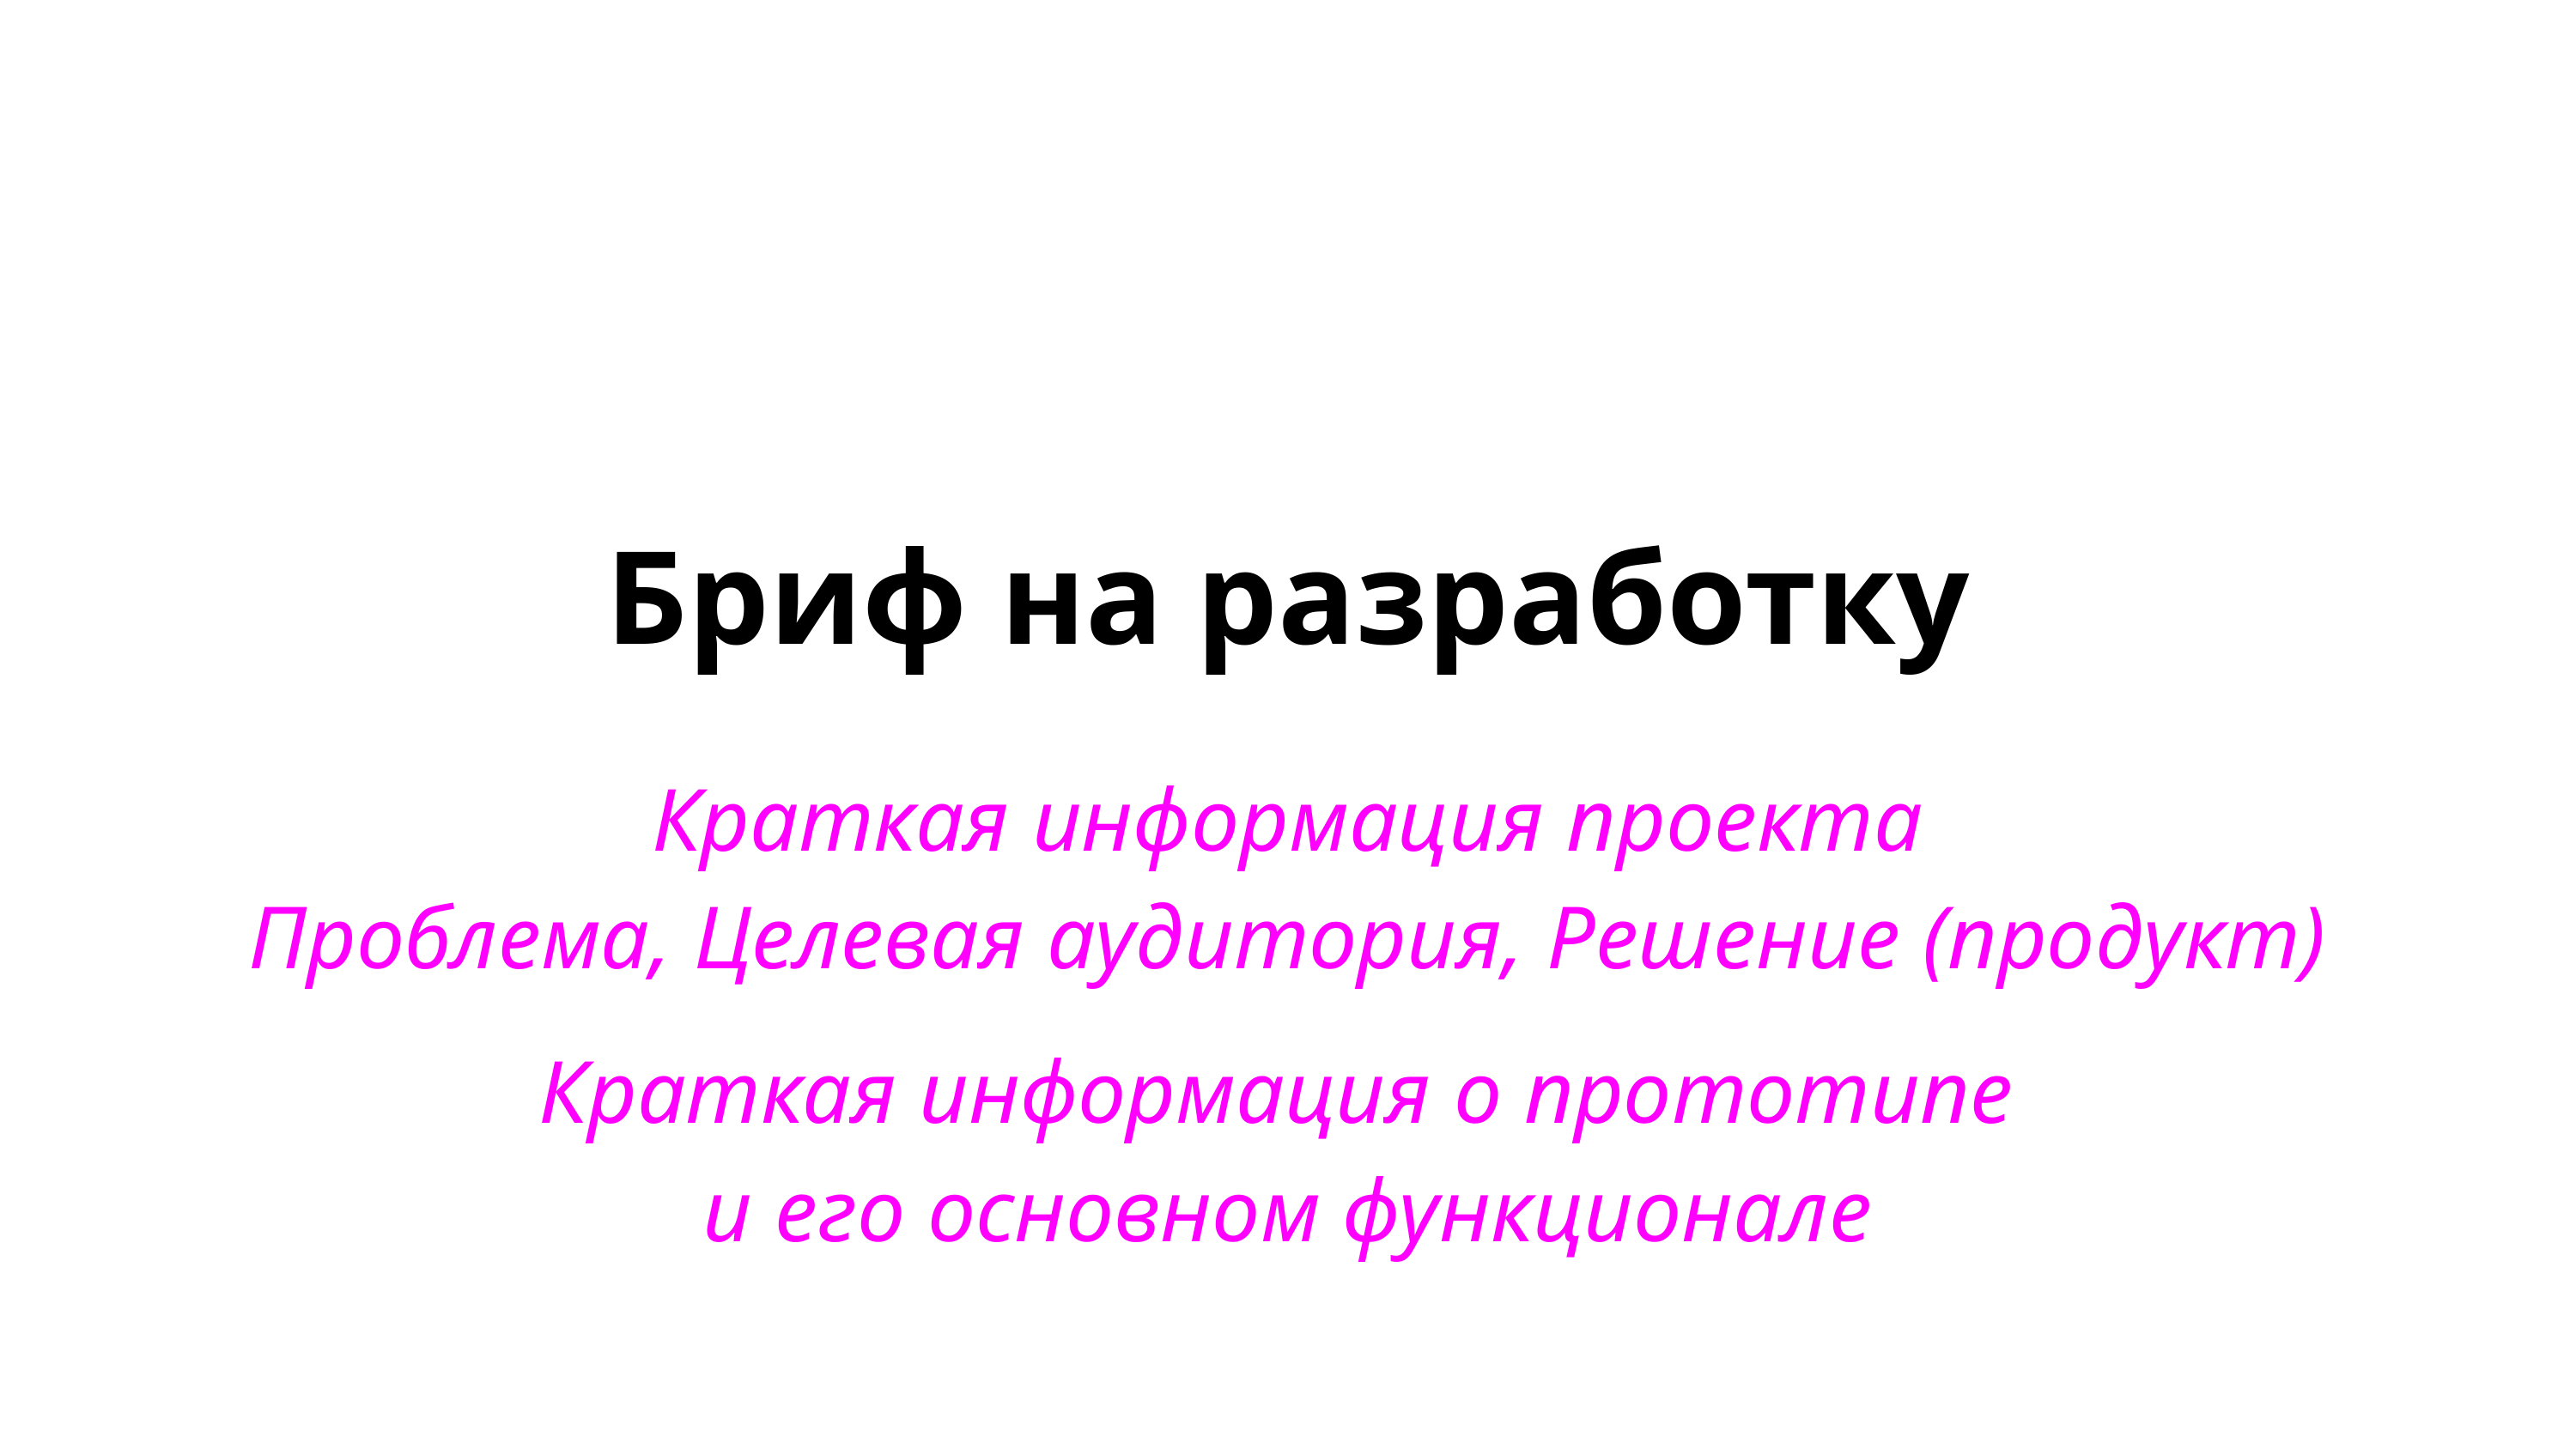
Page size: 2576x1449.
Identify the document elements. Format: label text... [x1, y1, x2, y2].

subtitle Краткая информация проекта Проблема, Целевая аудитория, Решение (продукт) Краткая информация о прототипе и его основном функционале [88, 737, 2488, 1331]
title Бриф на разработку [88, 502, 2488, 720]
